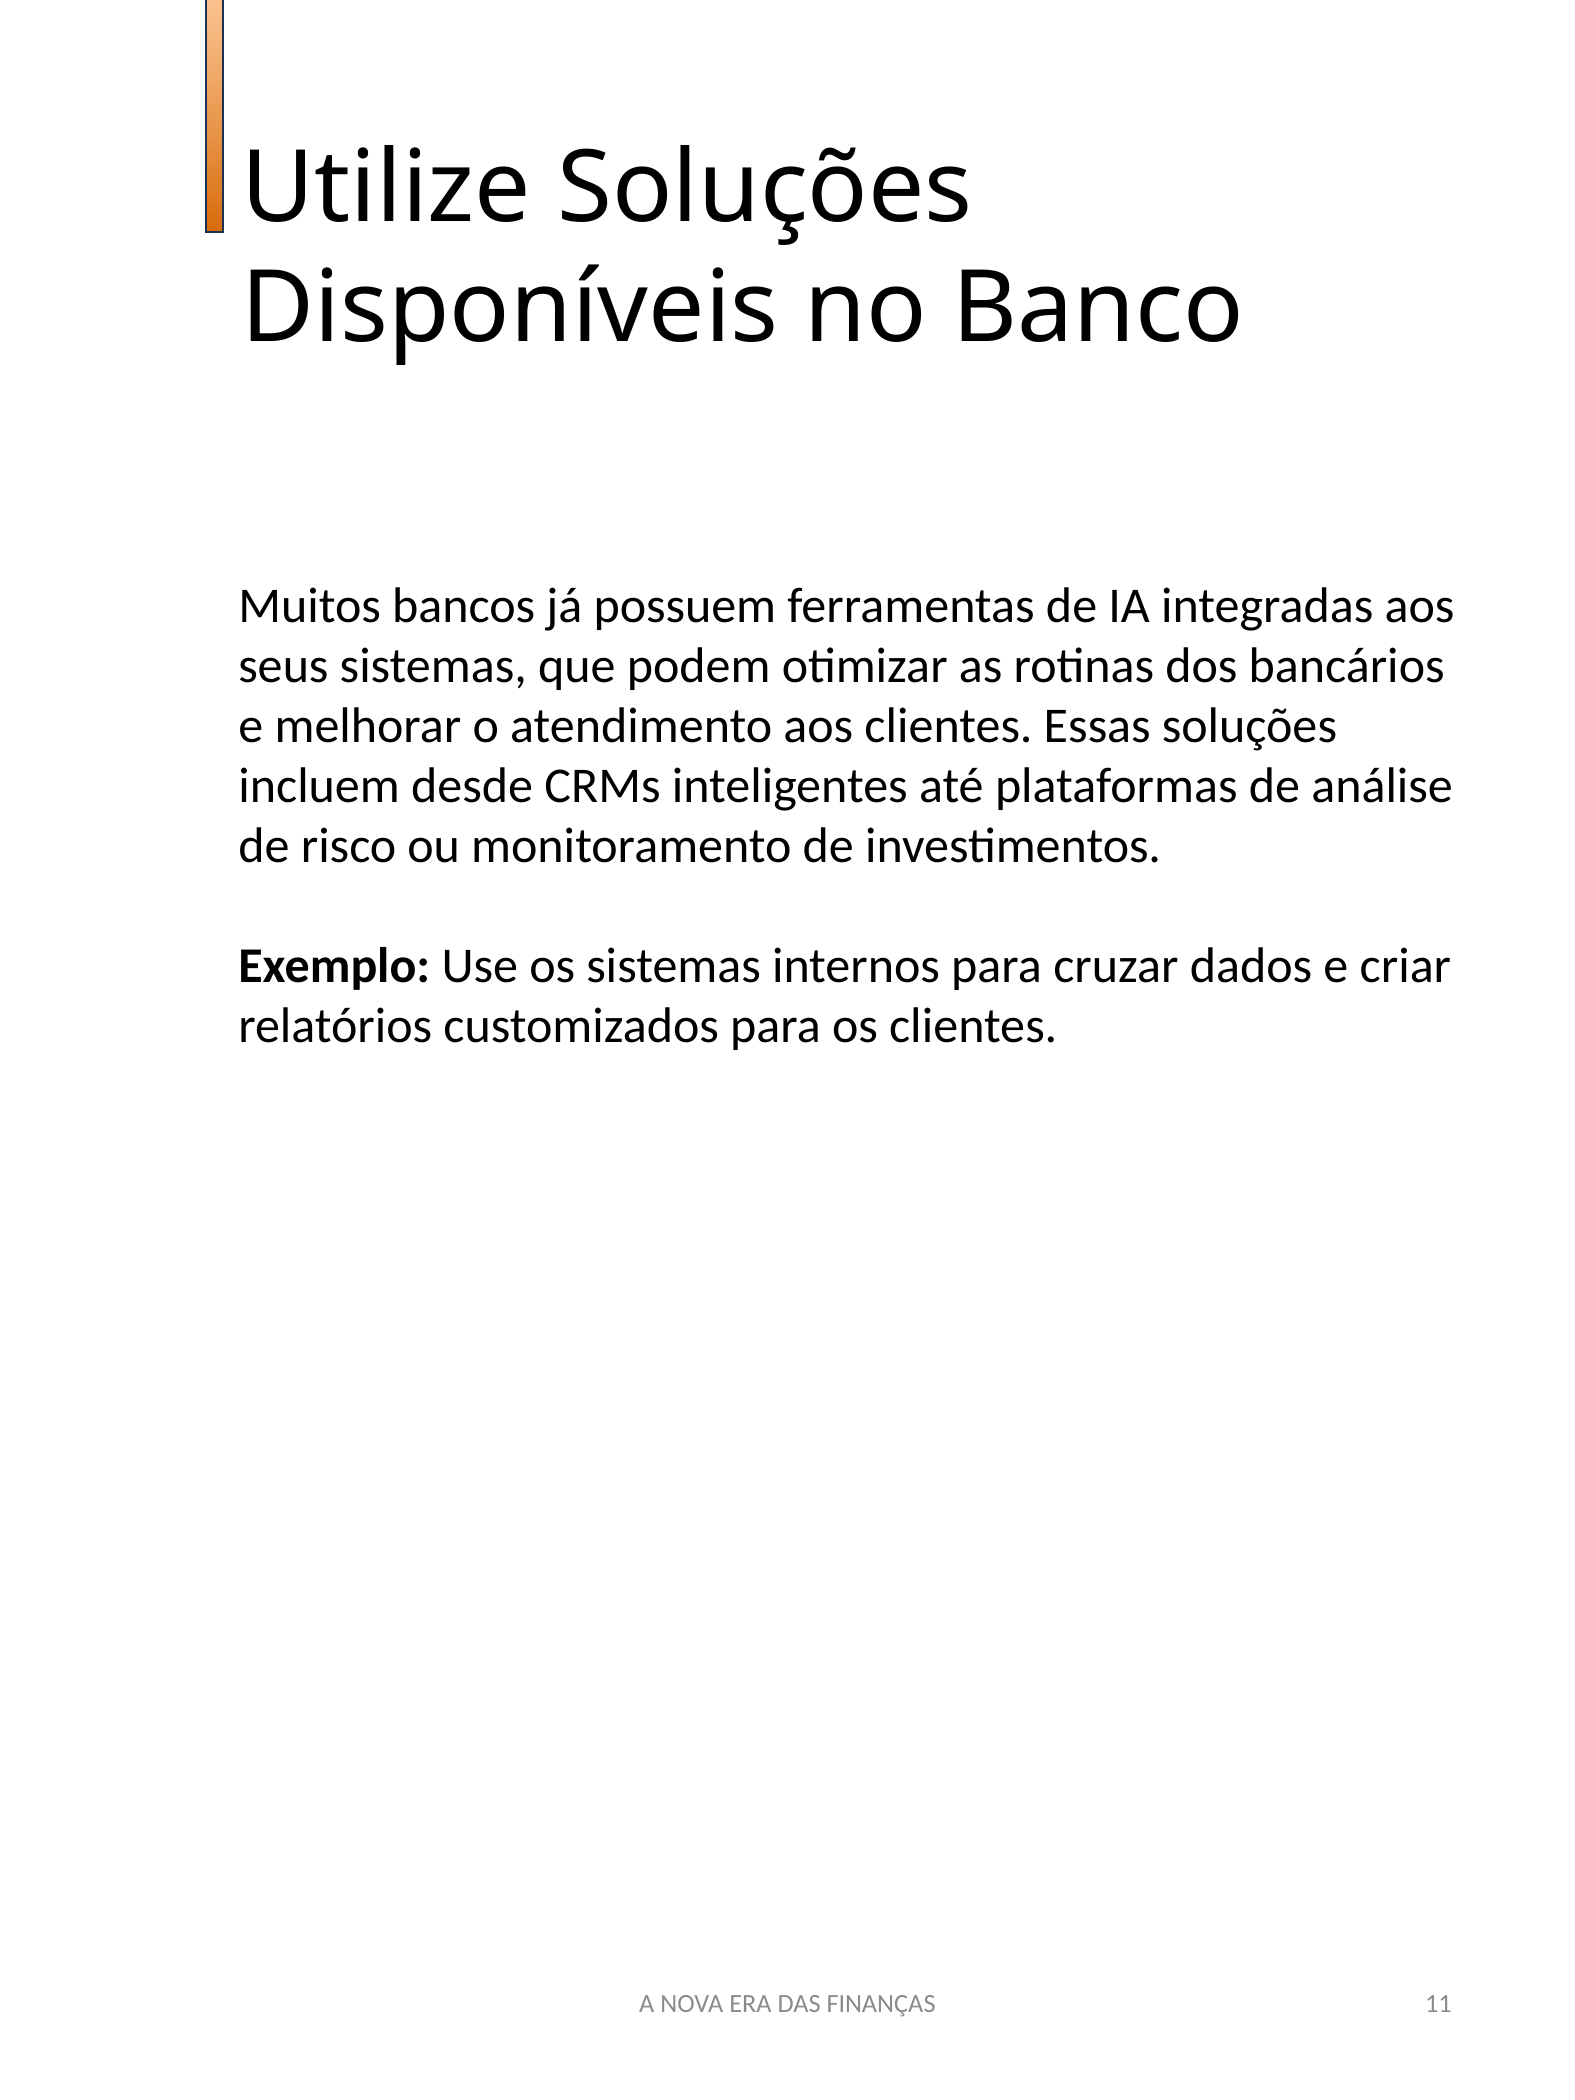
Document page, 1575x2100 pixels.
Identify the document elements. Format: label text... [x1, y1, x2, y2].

footer A NOVA ERA DAS FINANÇAS [521, 1946, 1054, 2059]
text_box Utilize Soluções Disponíveis no Banco [227, 114, 1459, 369]
text_box Muitos bancos já possuem ferramentas de IA integradas aos seus sistemas, que podem otimizar as rotinas dos bancários e melhorar o atendimento aos clientes. Essas soluções incluem desde CRMs inteligentes até plataformas de análise de risco ou monitoramento de investimentos. Exemplo: Use os sistemas internos para cruzar dados e criar relatórios customizados para os clientes. [223, 564, 1487, 1060]
text_box [205, 0, 224, 233]
slide_number 11 [1112, 1946, 1467, 2059]
